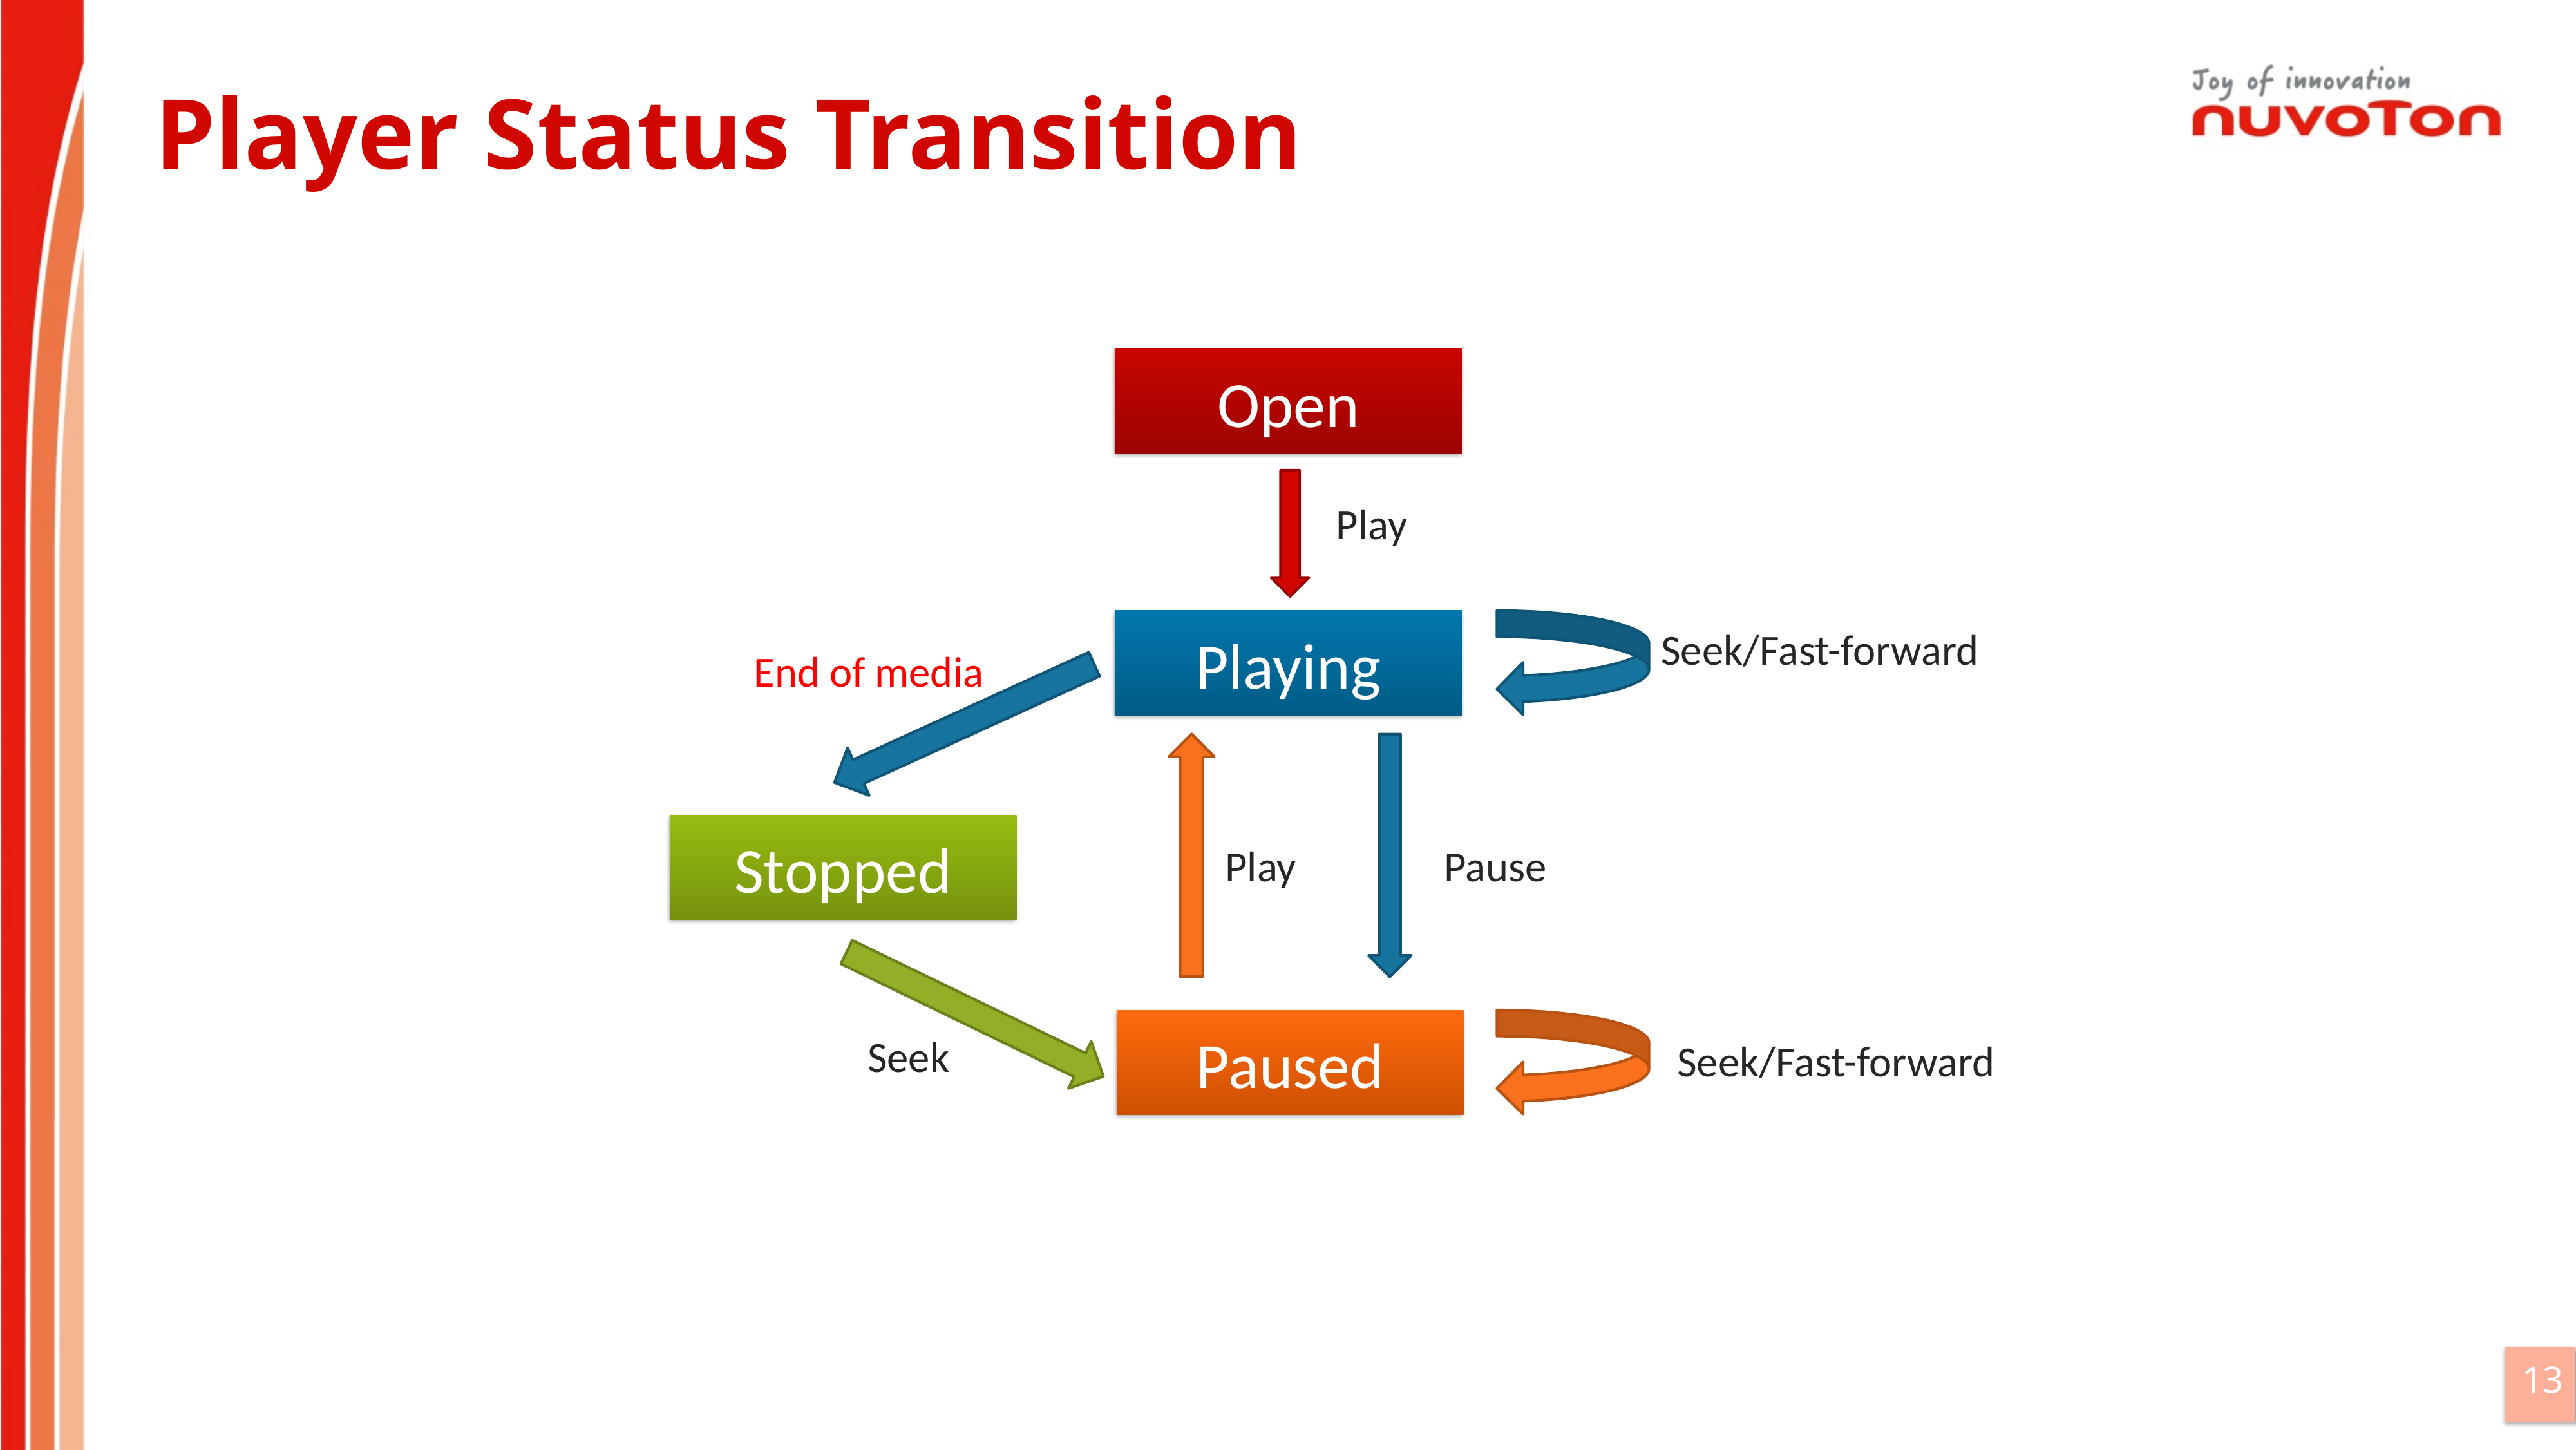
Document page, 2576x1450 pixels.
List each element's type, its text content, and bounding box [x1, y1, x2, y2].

text_box [839, 939, 1105, 1090]
text_box Play [1327, 491, 1417, 553]
text_box Playing [1114, 610, 1462, 716]
text_box End of media [744, 639, 994, 700]
text_box [1367, 732, 1413, 978]
text_box [833, 651, 1101, 797]
text_box [1168, 732, 1216, 978]
text_box Pause [1434, 834, 1557, 895]
text_box Seek [858, 1024, 960, 1085]
slide_number 13 [2492, 1341, 2576, 1423]
picture [0, 0, 2576, 1450]
text_box [1495, 609, 1651, 716]
text_box [1495, 1008, 1651, 1116]
text_box [1269, 468, 1311, 598]
text_box Paused [1116, 1010, 1464, 1115]
text_box Open [1114, 348, 1462, 454]
title Player Status Transition [128, 40, 2448, 220]
text_box Seek/Fast-forward [1651, 617, 1989, 679]
text_box Play [1215, 834, 1307, 895]
text_box Seek/Fast-forward [1667, 1029, 2005, 1091]
text_box Stopped [669, 815, 1017, 920]
